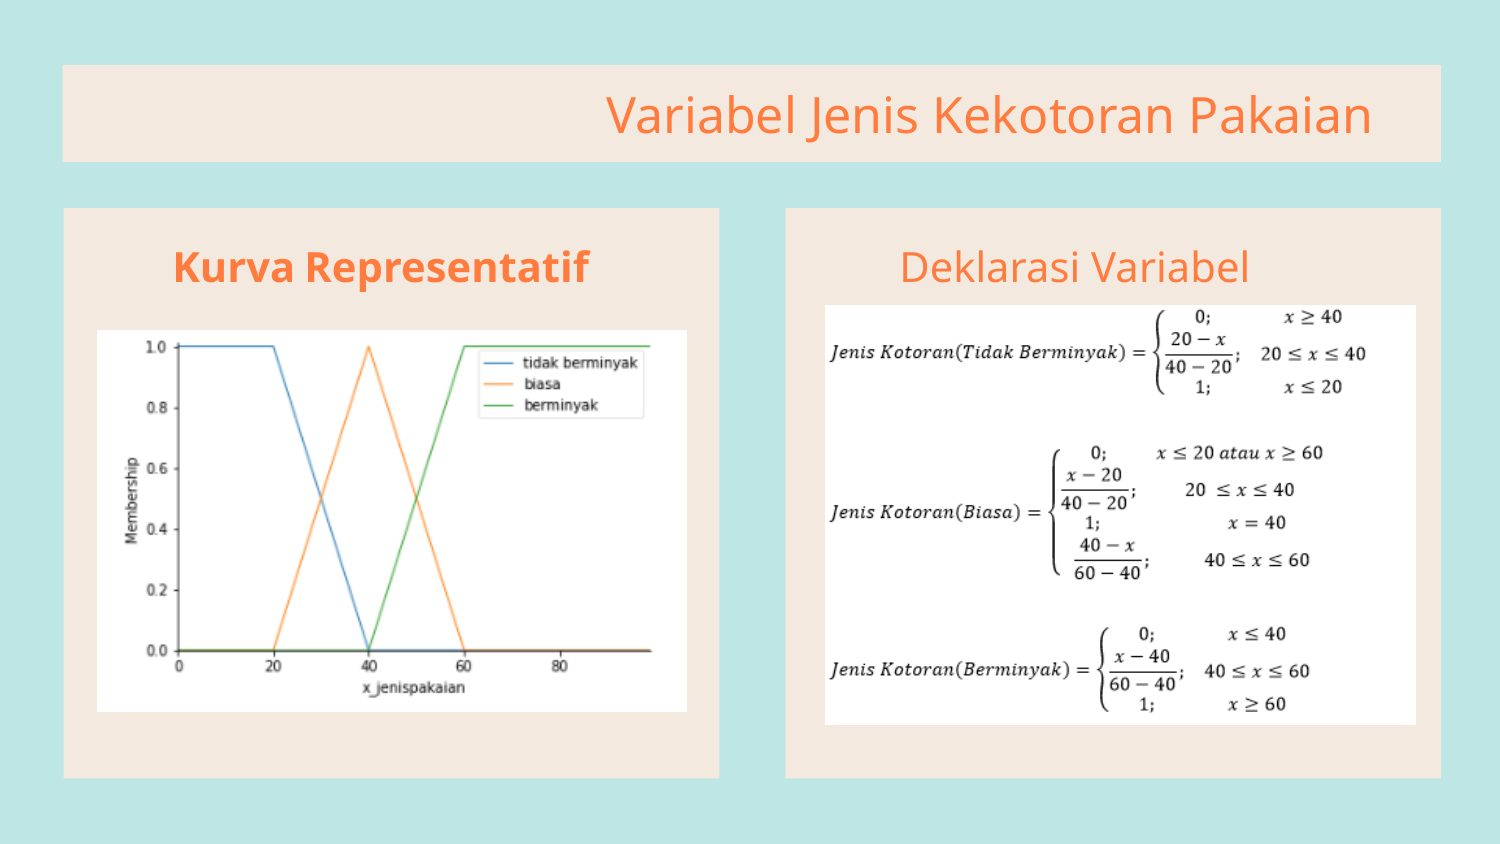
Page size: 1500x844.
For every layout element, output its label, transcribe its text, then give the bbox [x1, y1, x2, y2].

subtitle Kurva Representatif [107, 211, 630, 306]
title Variabel Jenis Kekotoran Pakaian [549, 65, 1390, 163]
subtitle Deklarasi Variabel [801, 211, 1324, 306]
picture [824, 305, 1416, 725]
picture [96, 330, 687, 713]
